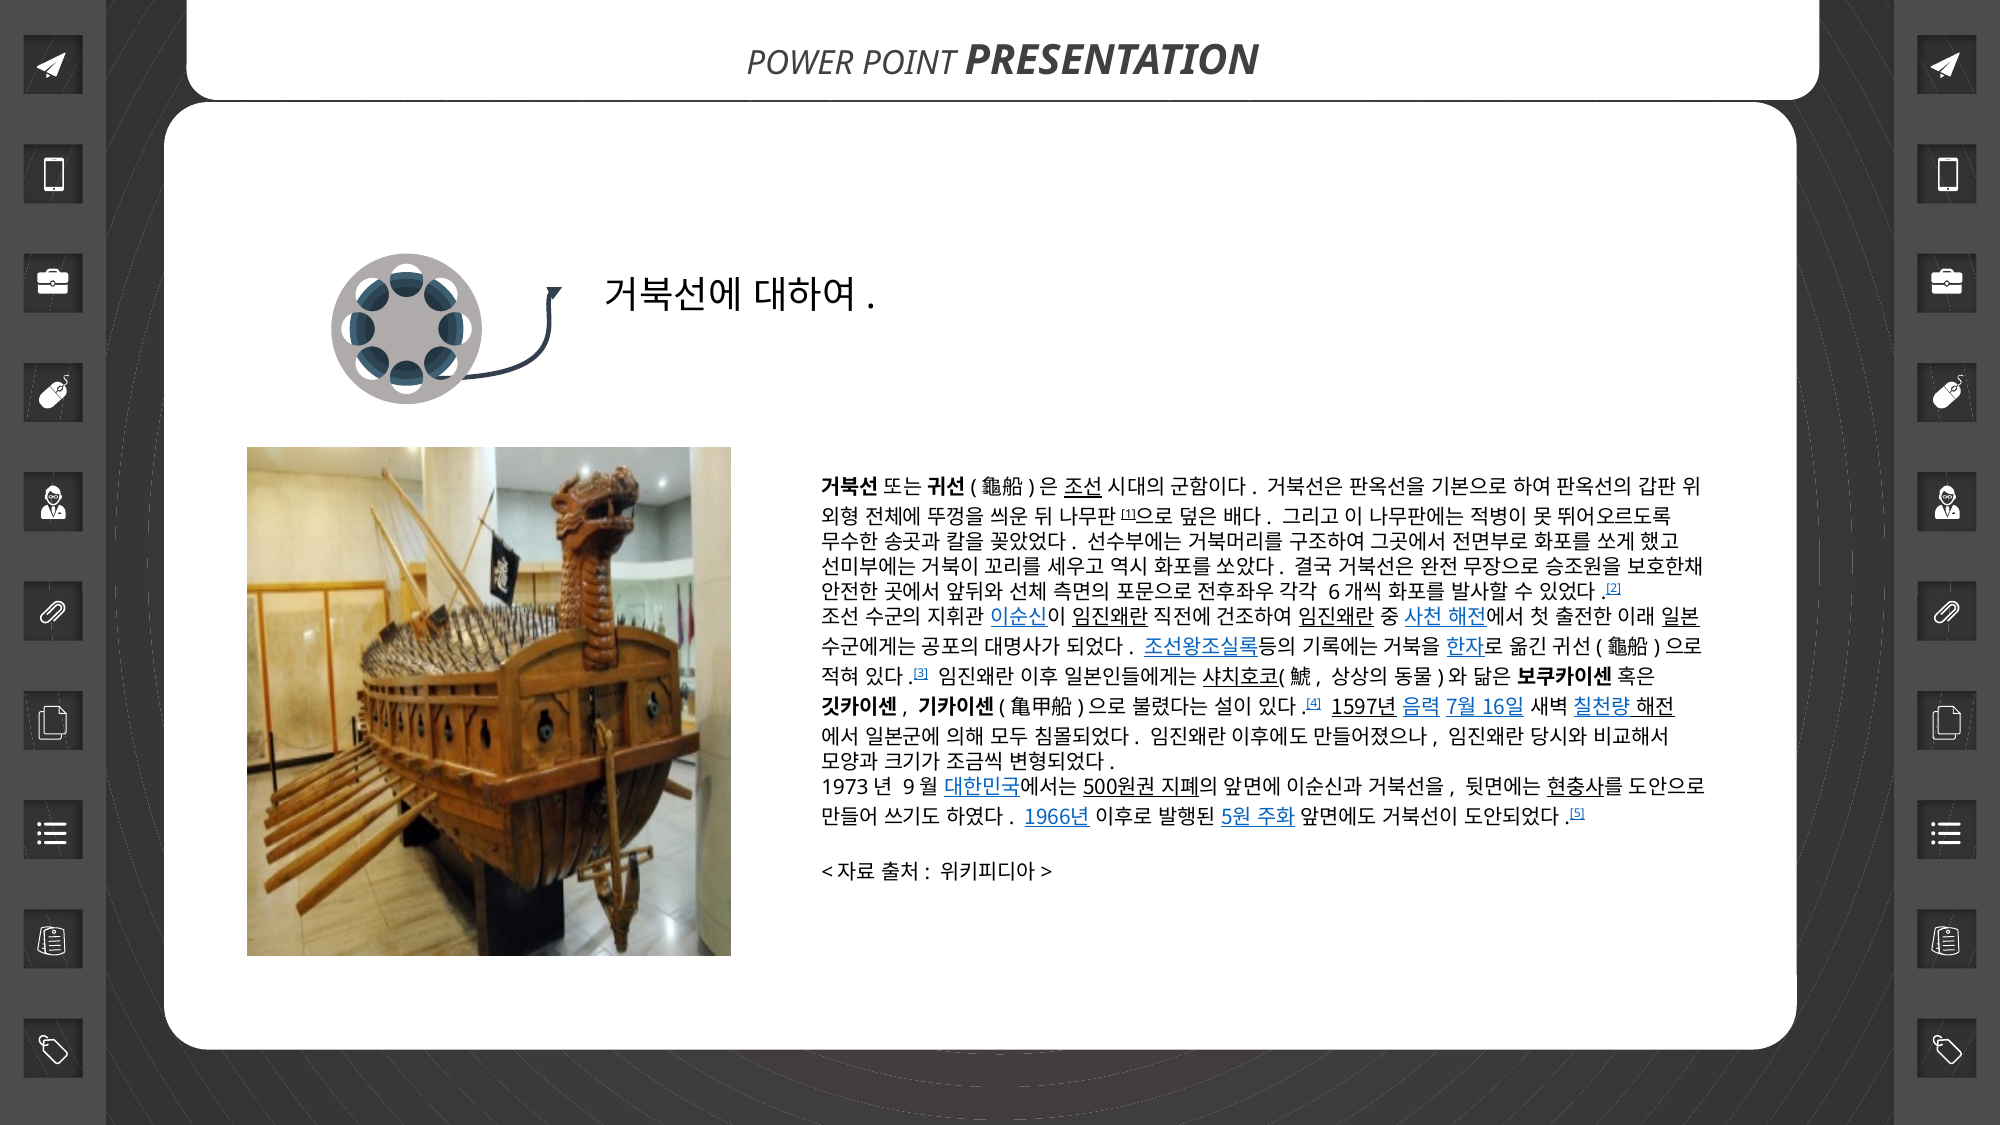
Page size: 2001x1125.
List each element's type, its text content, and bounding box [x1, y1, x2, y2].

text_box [331, 253, 563, 405]
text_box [1893, 0, 2000, 1125]
picture [247, 447, 731, 956]
text_box 거북선에 대하여. [590, 263, 932, 324]
text_box [163, 101, 1798, 1051]
text_box 거북선 또는 귀선(龜船)은 조선 시대의 군함이다. 거북선은 판옥선을 기본으로 하여 판옥선의 갑판 위 외형 전체에 뚜껑을 씌운 뒤 나무판[1]으로 덮은 배다. 그리고 이 나무판에는 적병이 못 뛰어오르도록 무수한 송곳과 칼을 꽂았었다. 선수부에는 거북머리를 구조하여 그곳에서 전면부로 화포를 쏘게 했고 선미부에는 거북이 꼬리를 세우고 역시 화포를 쏘았다. 결국 거북선은 완전 무장으로 승조원을 보호한채 안전한 곳에서 앞뒤와 선체 측면의 포문으로 전후좌우 각각 6개씩 화포를 발사할 수 있었다.[2] 조선 수군의 지휘관 이순신이 임진왜란 직전에 건조하여 임진왜란 중 사천 해전에서 첫 출전한 이래 일본 수군에게는 공포의 대명사가 되었다. 조선왕조실록등의 기록에는 거북을 한자로 옮긴 귀선(龜船)으로 적혀 있다.[3] 임진왜란 이후 일본인들에게는 샤치호코(鯱, 상상의 동물)와 닮은 보쿠카이센 혹은 깃카이센, 기카이센(亀甲船)으로 불렸다는 설이 있다.[4] 1597년 음력 7월 16일 새벽 칠천량 해전에서 일본군에 의해 모두 침몰되었다. 임진왜란 이후에도 만들어졌으나, 임진왜란 당시와 비교해서 모양과 크기가 조금씩 변형되었다. 1973년 9월 대한민국에서는 500원권 지폐의 앞면에 이순신과 거북선을, 뒷면에는 현충사를 도안으로 만들어 쓰기도 하였다. 1966년 이후로 발행된 5원 주화 앞면에도 거북선이 도안되었다.[5] <자료 출처: 위키피디아> [806, 466, 1723, 916]
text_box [0, 0, 107, 1125]
text_box POWER POINT PRESENTATION [185, 0, 1821, 102]
